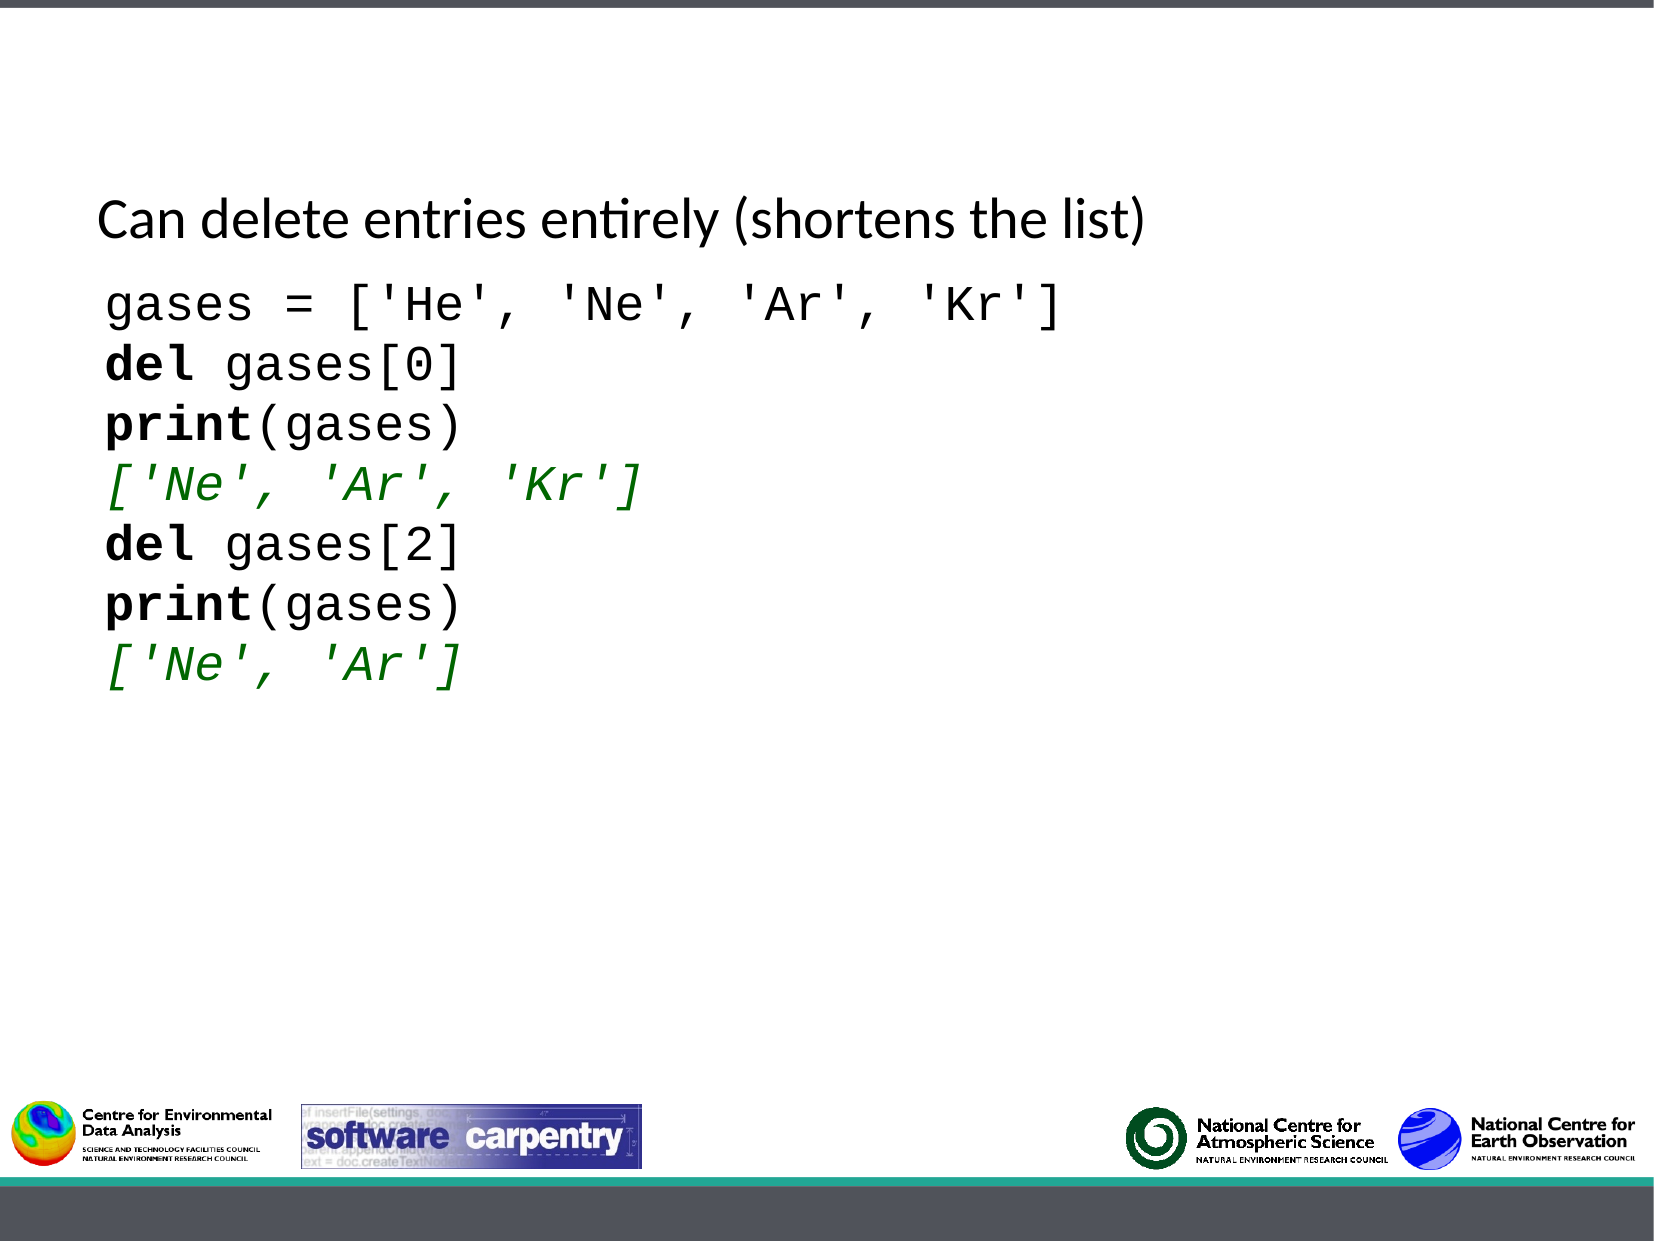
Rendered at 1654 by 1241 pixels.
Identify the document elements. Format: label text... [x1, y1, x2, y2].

text_box gases = ['He', 'Ne', 'Ar', 'Kr'] del gases[0] print(gases) ['Ne', 'Ar', 'Kr'] del gases[2] print(gases) ['Ne', 'Ar'] [89, 263, 1512, 724]
text_box Can delete entries entirely (shortens the list) [83, 138, 1313, 258]
picture [0, 0, 1654, 1241]
